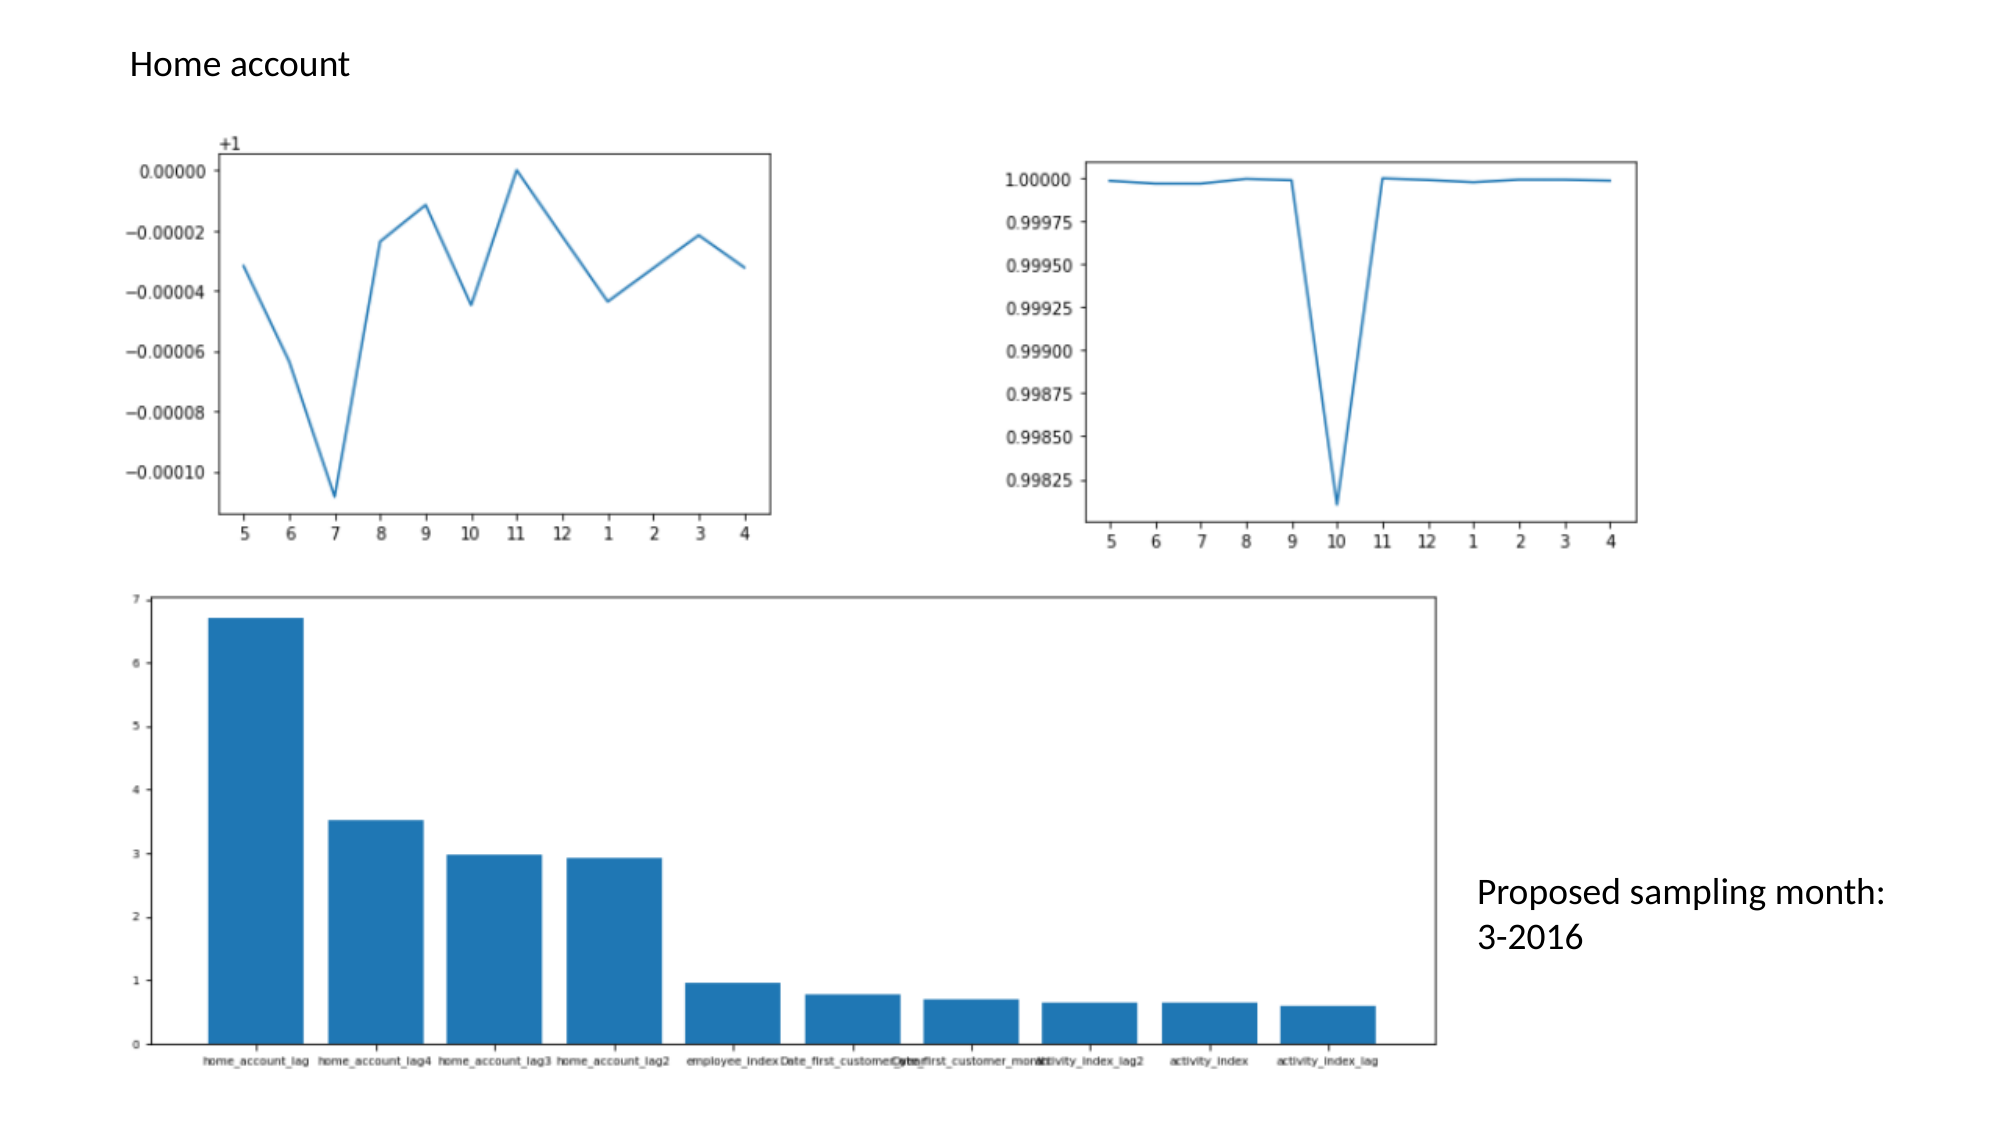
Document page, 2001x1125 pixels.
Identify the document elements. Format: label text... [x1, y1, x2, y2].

picture [115, 116, 786, 558]
picture [115, 133, 1674, 1091]
text_box Proposed sampling month: 3-2016 [1462, 859, 1915, 965]
text_box Home account [115, 31, 380, 92]
